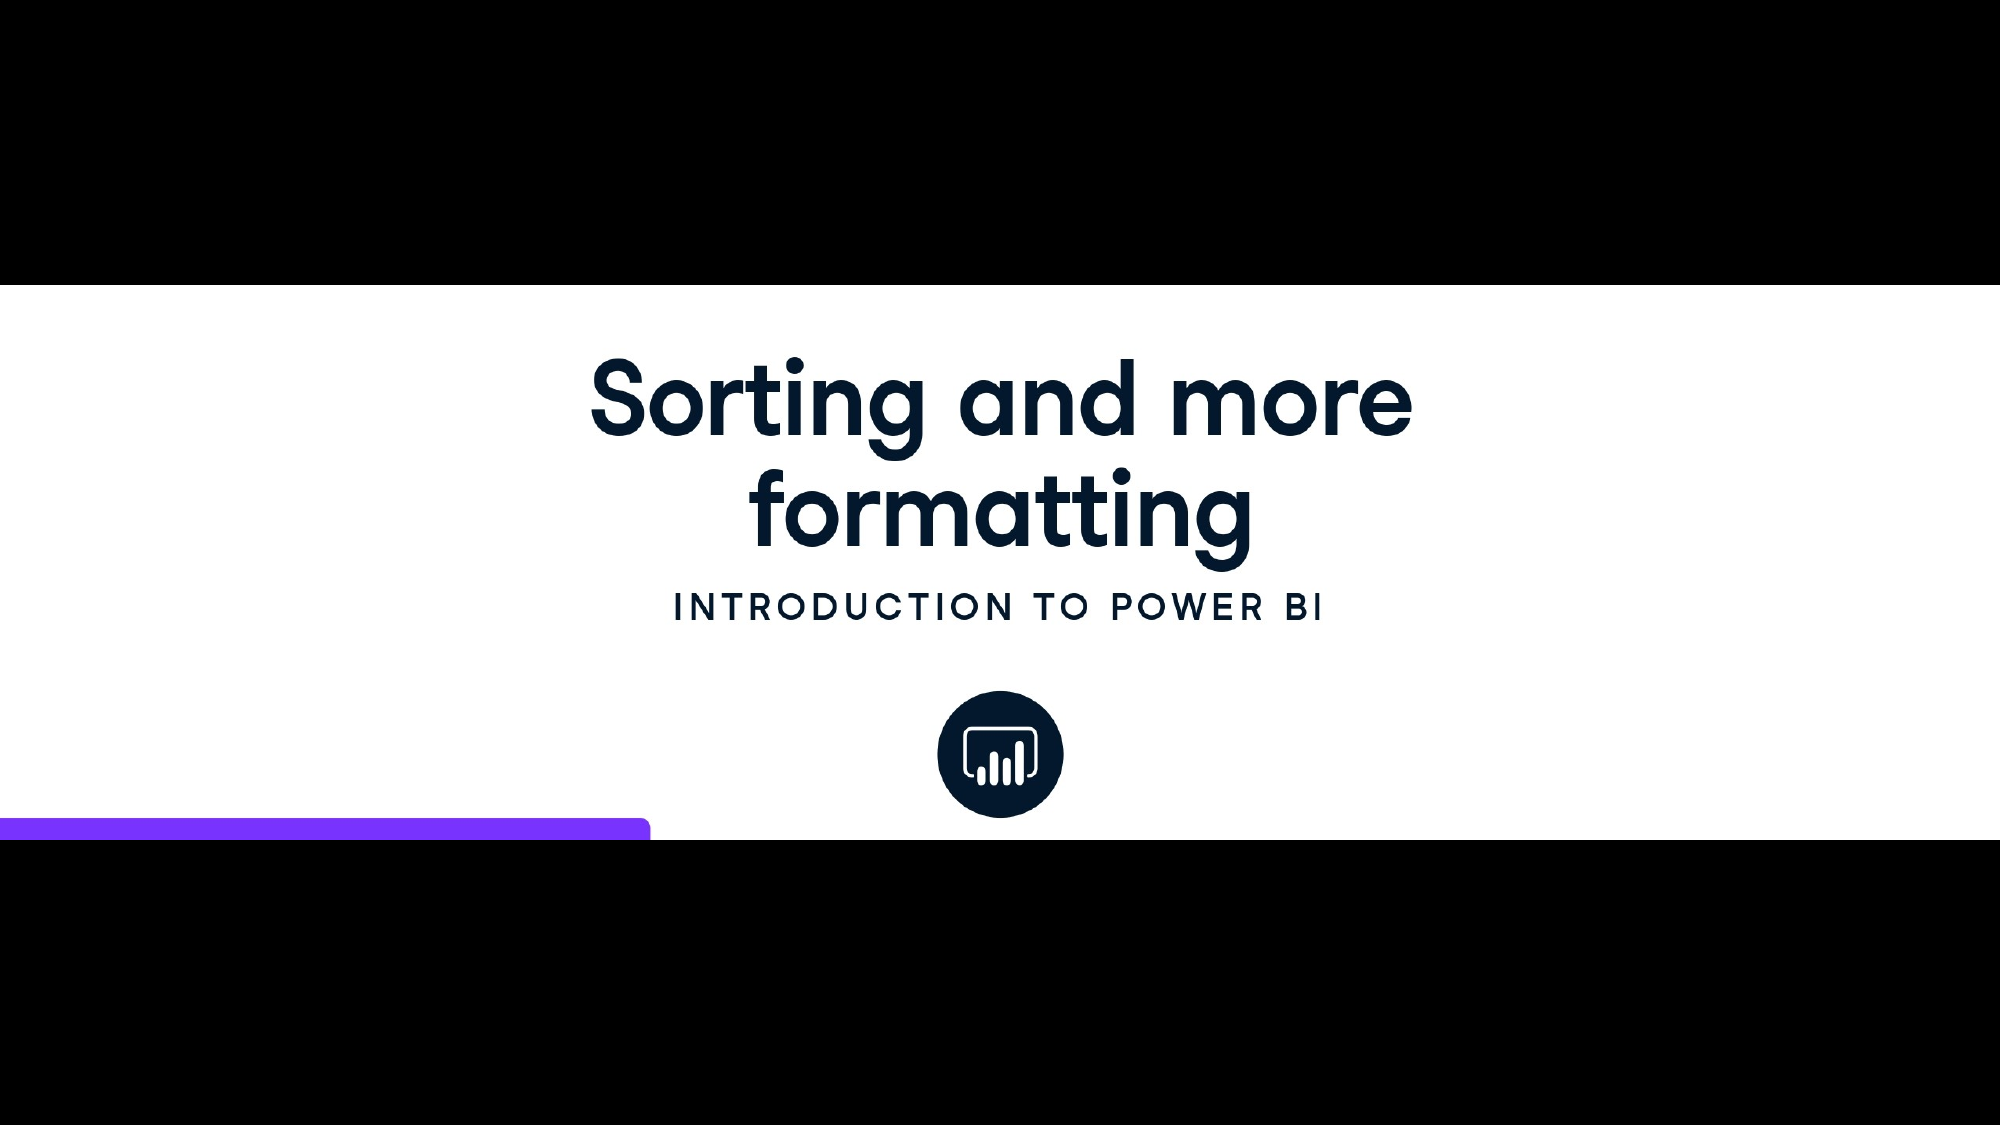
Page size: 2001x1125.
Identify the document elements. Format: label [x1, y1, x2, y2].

picture [0, 285, 2000, 840]
